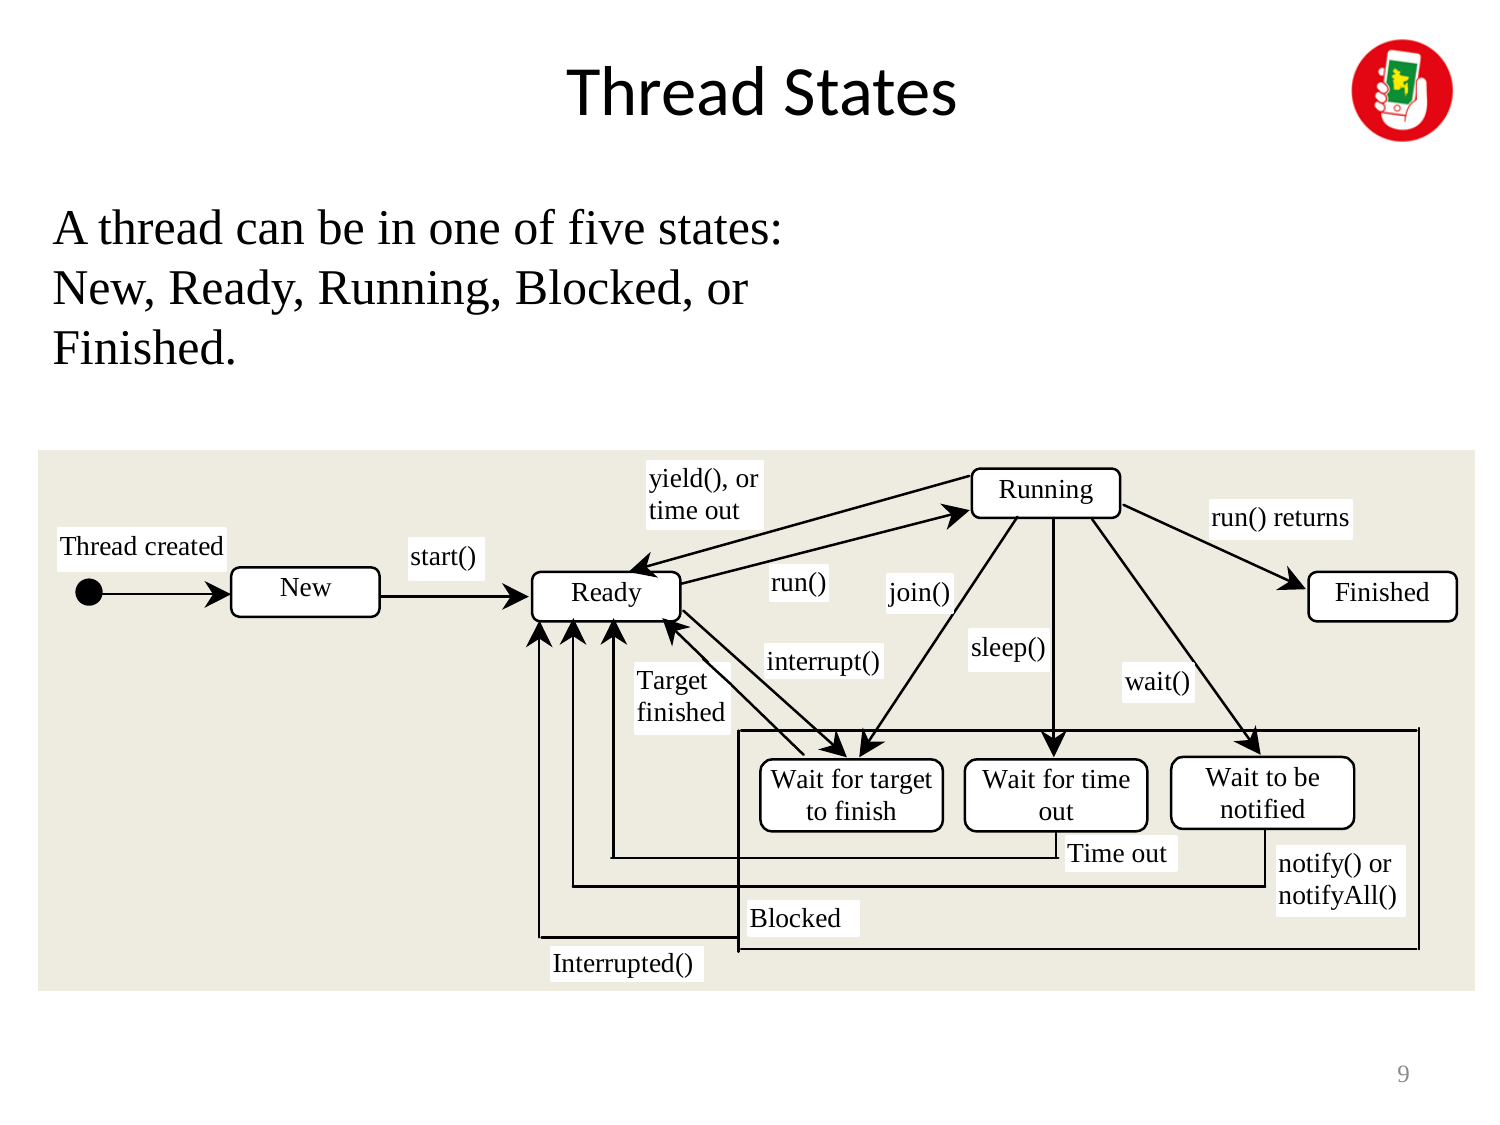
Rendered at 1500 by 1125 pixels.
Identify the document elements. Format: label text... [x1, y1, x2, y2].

slide_number 9 [1074, 1042, 1425, 1103]
title Thread States [125, 37, 1400, 138]
picture [1350, 37, 1455, 143]
text_box A thread can be in one of five states: New, Ready, Running, Blocked, or Finished. [37, 187, 800, 383]
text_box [37, 449, 1476, 992]
